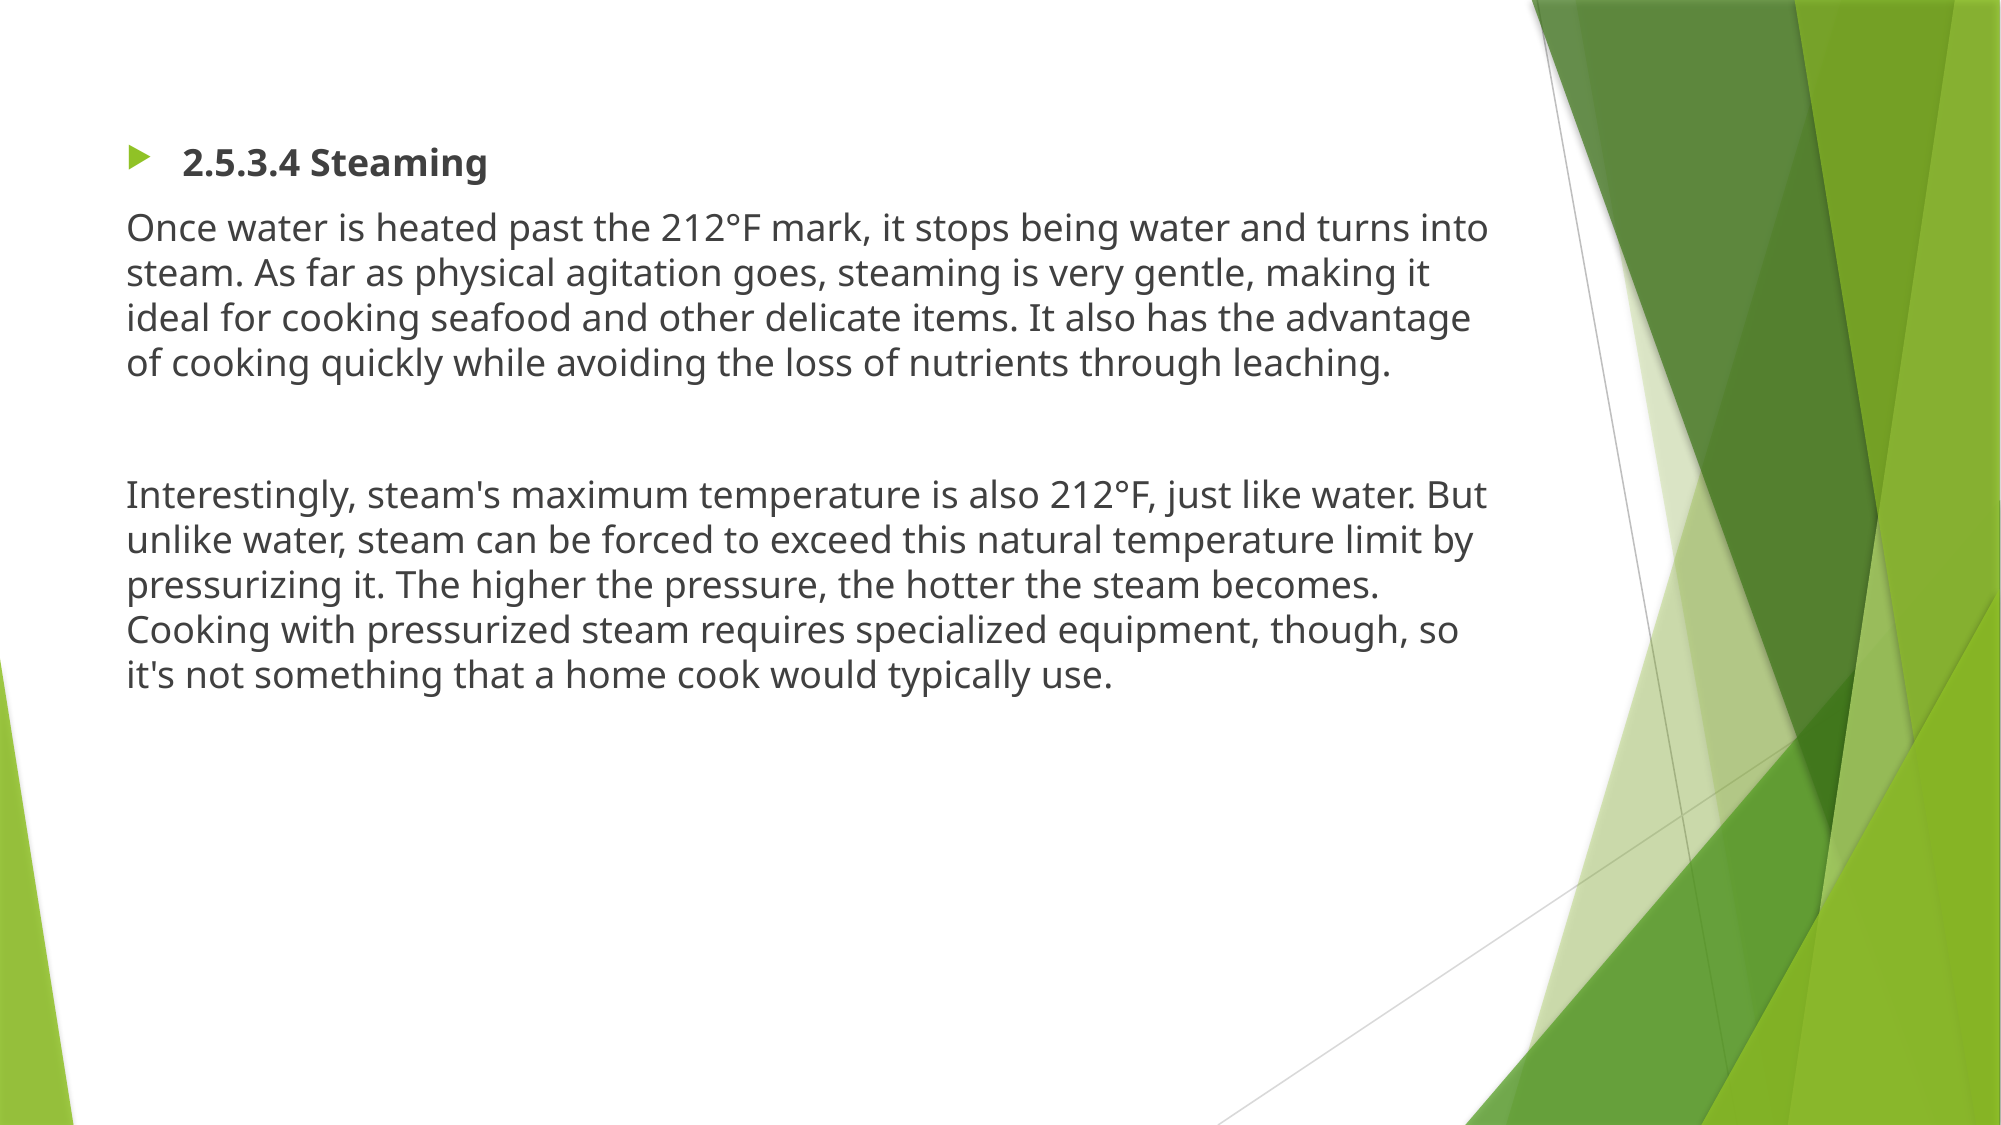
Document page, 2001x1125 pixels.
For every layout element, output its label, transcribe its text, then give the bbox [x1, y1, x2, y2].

list 2.5.3.4 Steaming Once water is heated past the 212°F mark, it stops being water and turns into steam. As far as physical agitation goes, steaming is very gentle, making it ideal for cooking seafood and other delicate items. It also has the advantage of cooking quickly while avoiding the loss of nutrients through leaching. Interestingly, steam's maximum temperature is also 212°F, just like water. But unlike water, steam can be forced to exceed this natural temperature limit by pressurizing it. The higher the pressure, the hotter the steam becomes. Cooking with pressurized steam requires specialized equipment, though, so it's not something that a home cook would typically use. [111, 130, 1522, 992]
